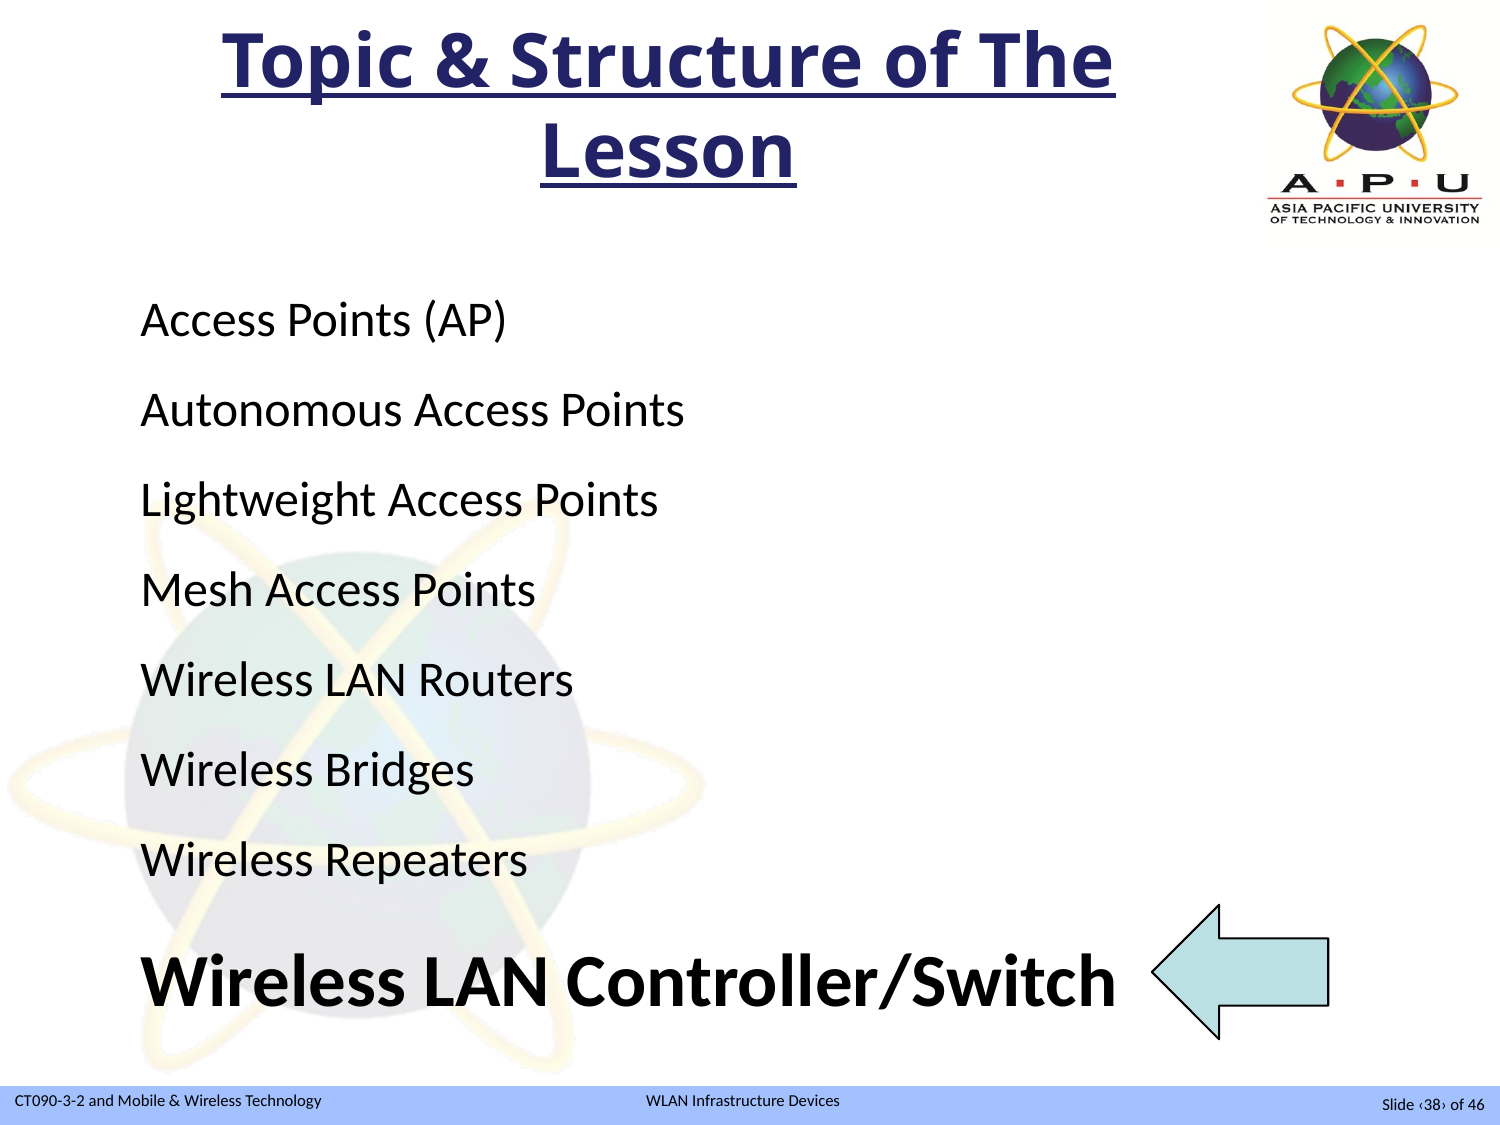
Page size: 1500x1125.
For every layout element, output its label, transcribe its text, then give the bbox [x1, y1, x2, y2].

text_box Access Points (AP) Autonomous Access Points Lightweight Access Points Mesh Access Points Wireless LAN Routers Wireless Bridges Wireless Repeaters Wireless LAN Controller/Switch [125, 249, 1476, 992]
title Topic & Structure of The Lesson [96, 0, 1241, 204]
picture [1251, 0, 1500, 249]
text_box [1151, 904, 1329, 1040]
footer Slide ‹38› of 46 [1024, 1086, 1500, 1125]
